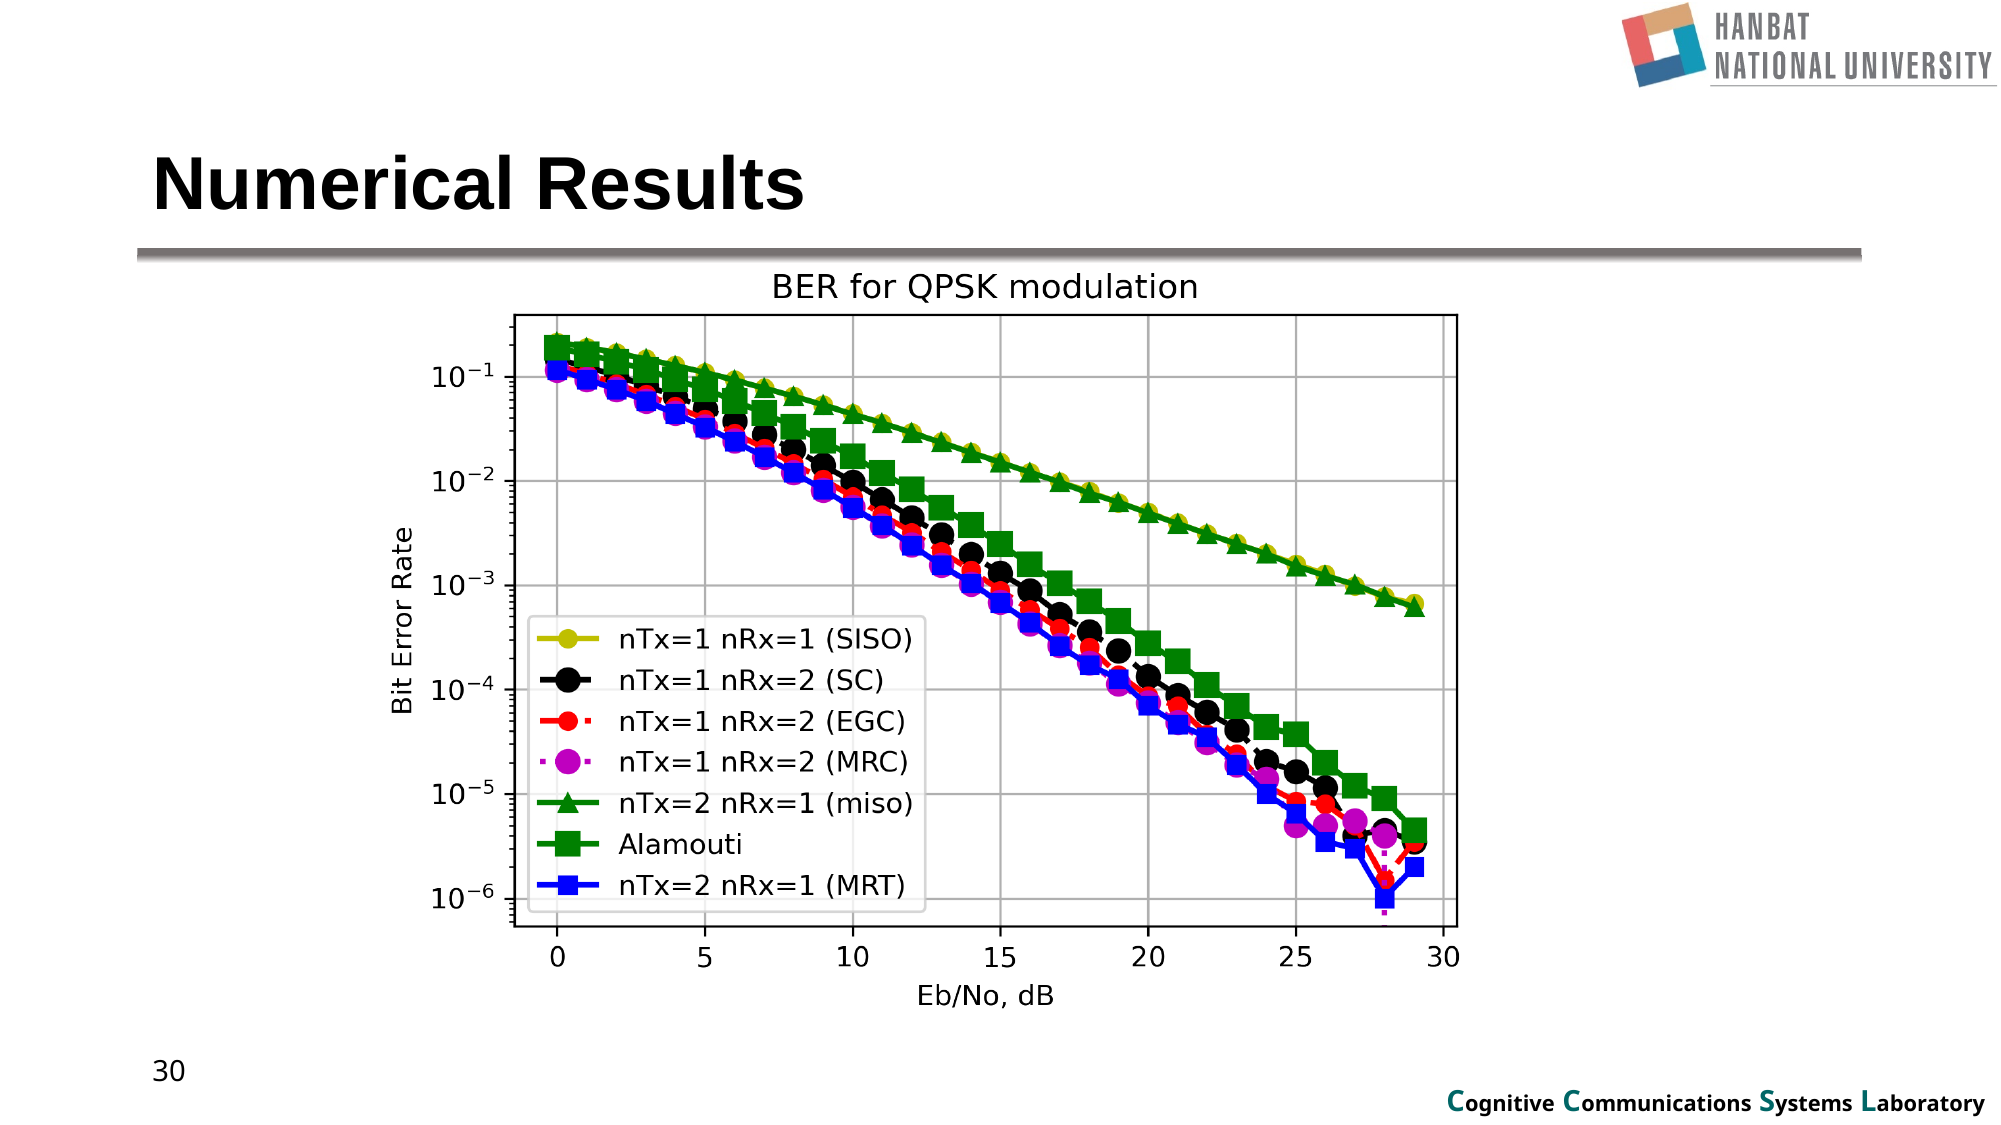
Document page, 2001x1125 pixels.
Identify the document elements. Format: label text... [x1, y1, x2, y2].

picture [1621, 2, 1998, 90]
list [362, 217, 1578, 1027]
title Numerical Results [137, 129, 1863, 242]
slide_number 30 [137, 1042, 357, 1103]
